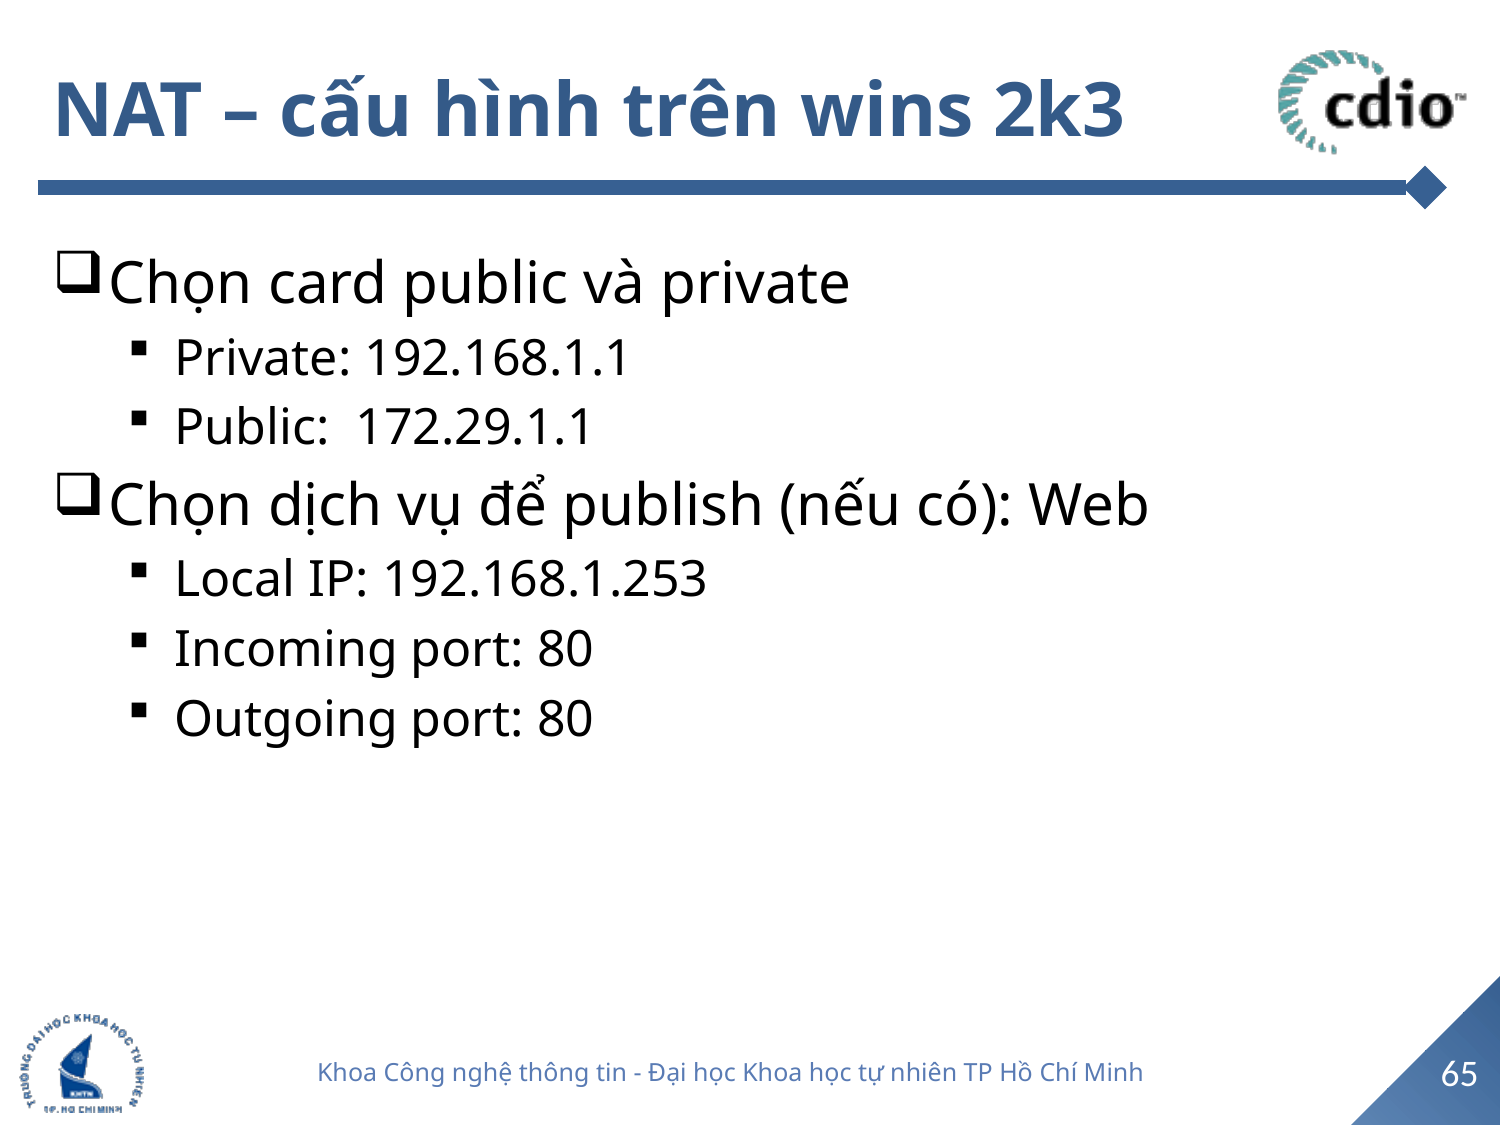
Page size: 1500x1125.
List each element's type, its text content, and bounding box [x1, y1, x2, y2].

picture [18, 1014, 144, 1113]
slide_number 65 [1419, 1041, 1500, 1102]
footer Khoa Công nghệ thông tin - Đại học Khoa học tự nhiên TP Hồ Chí Minh [187, 1043, 1275, 1104]
list Chọn card public và private Private: 192.168.1.1 Public: 172.29.1.1 Chọn dịch vụ để publish (nếu có): Web Local IP: 192.168.1.253 Incoming port: 80 Outgoing port: 80 [37, 237, 1450, 1038]
title NAT – cấu hình trên wins 2k3 [37, 12, 1473, 200]
